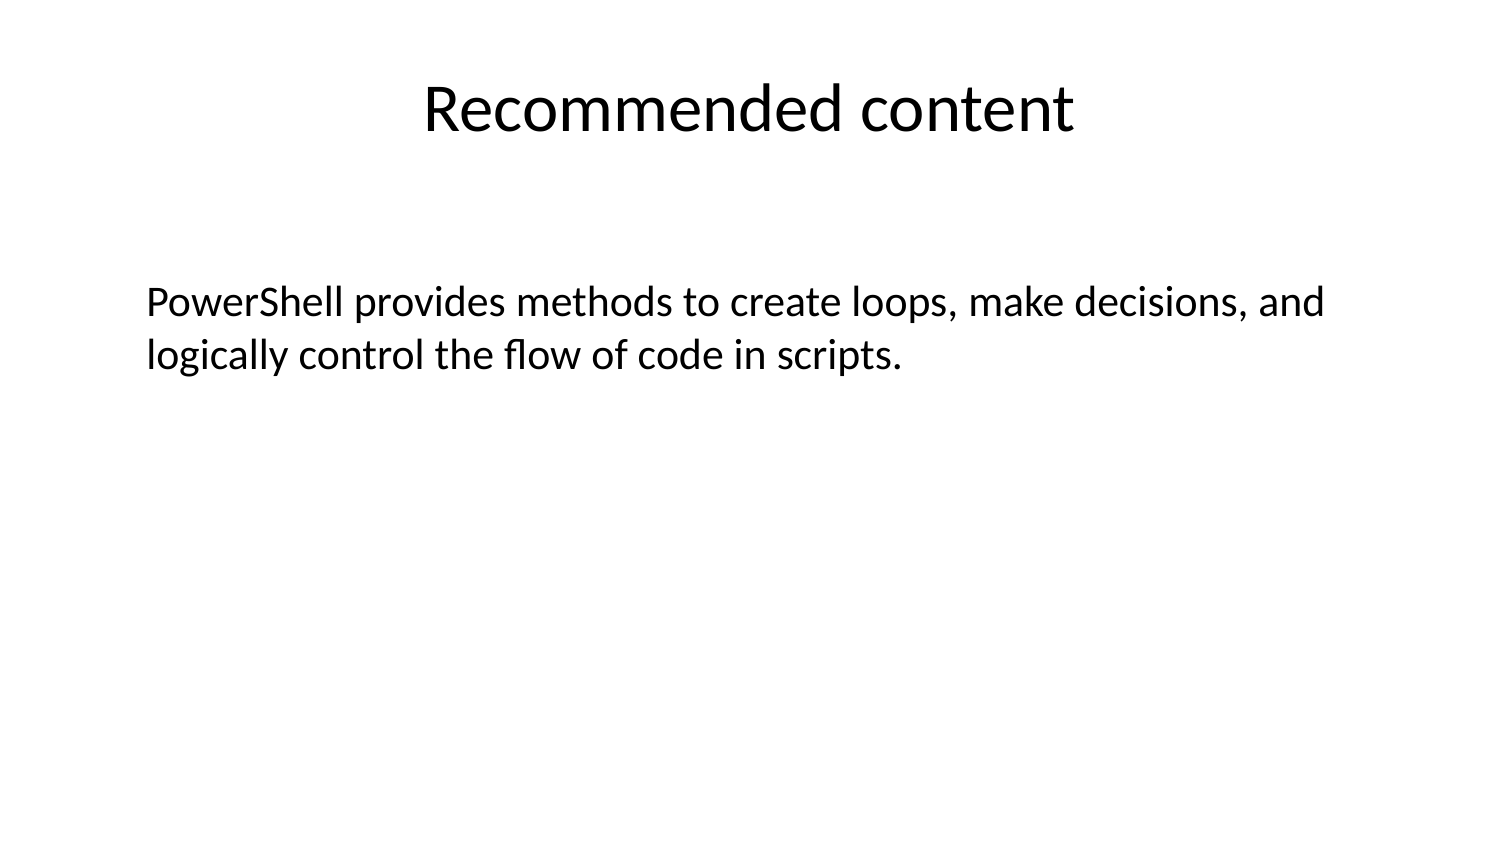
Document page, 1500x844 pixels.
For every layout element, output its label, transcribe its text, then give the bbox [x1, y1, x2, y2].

list PowerShell provides methods to create loops, make decisions, and logically control the flow of code in scripts. [75, 196, 1425, 754]
title Recommended content [75, 33, 1425, 175]
